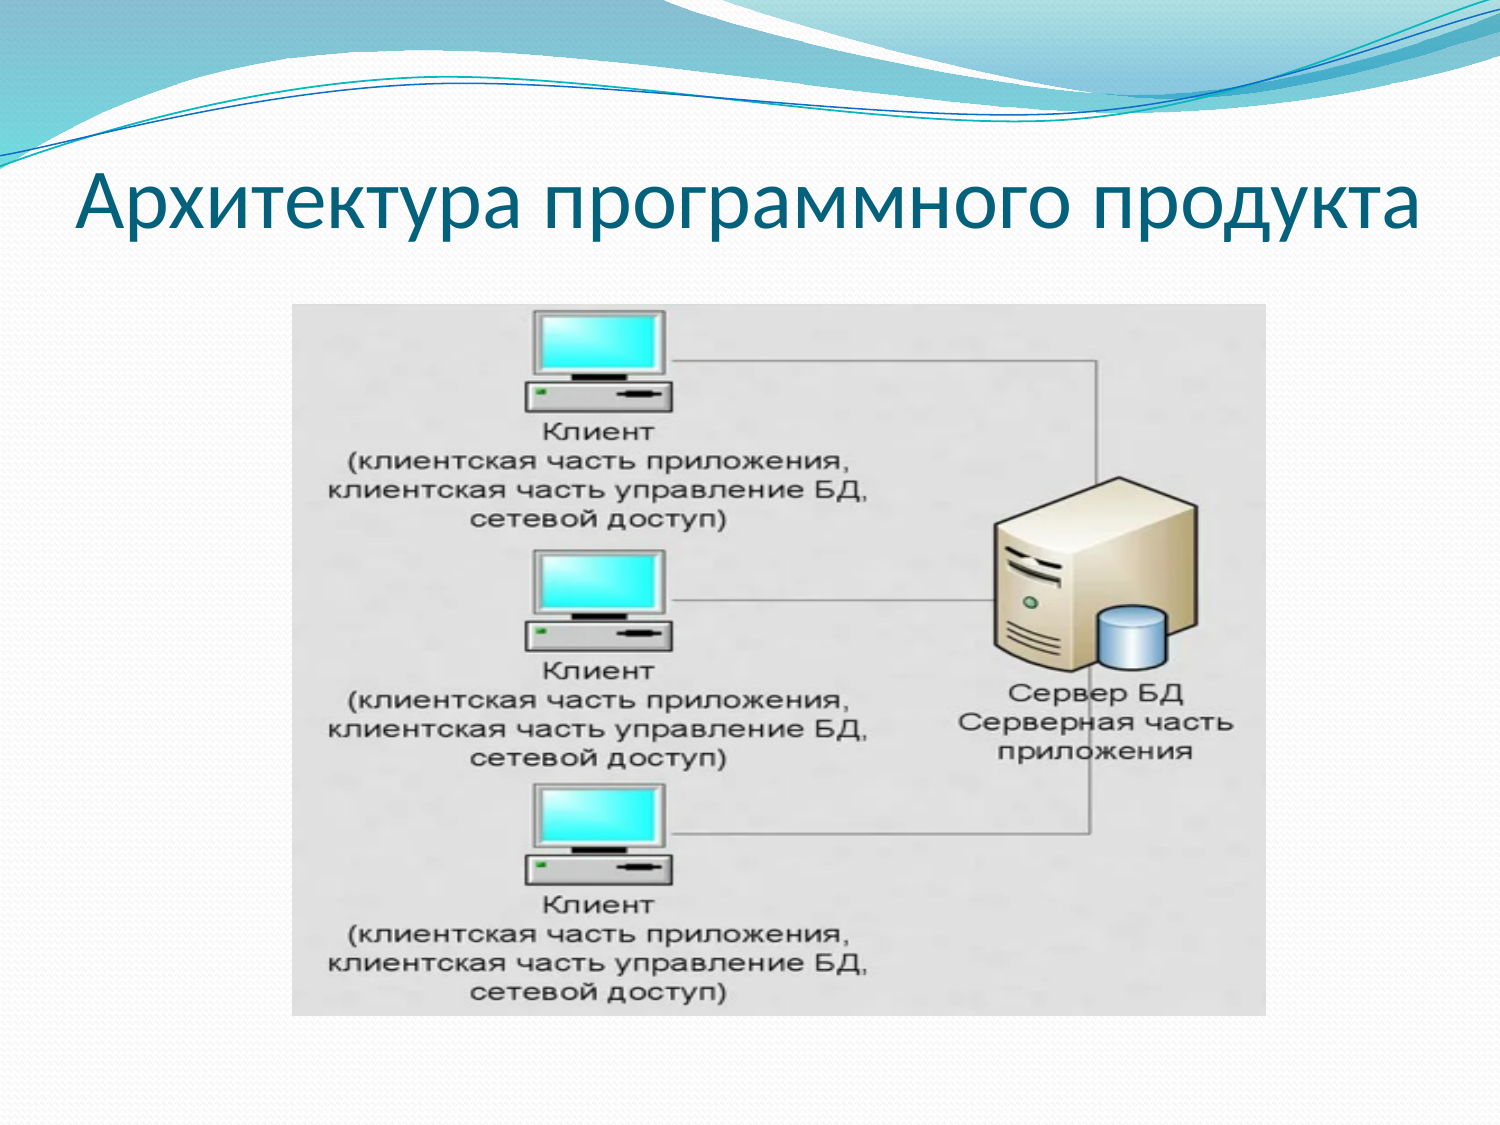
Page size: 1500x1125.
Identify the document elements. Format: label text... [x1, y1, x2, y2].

title Архитектура программного продукта [75, 35, 1425, 247]
picture [292, 304, 1266, 1016]
